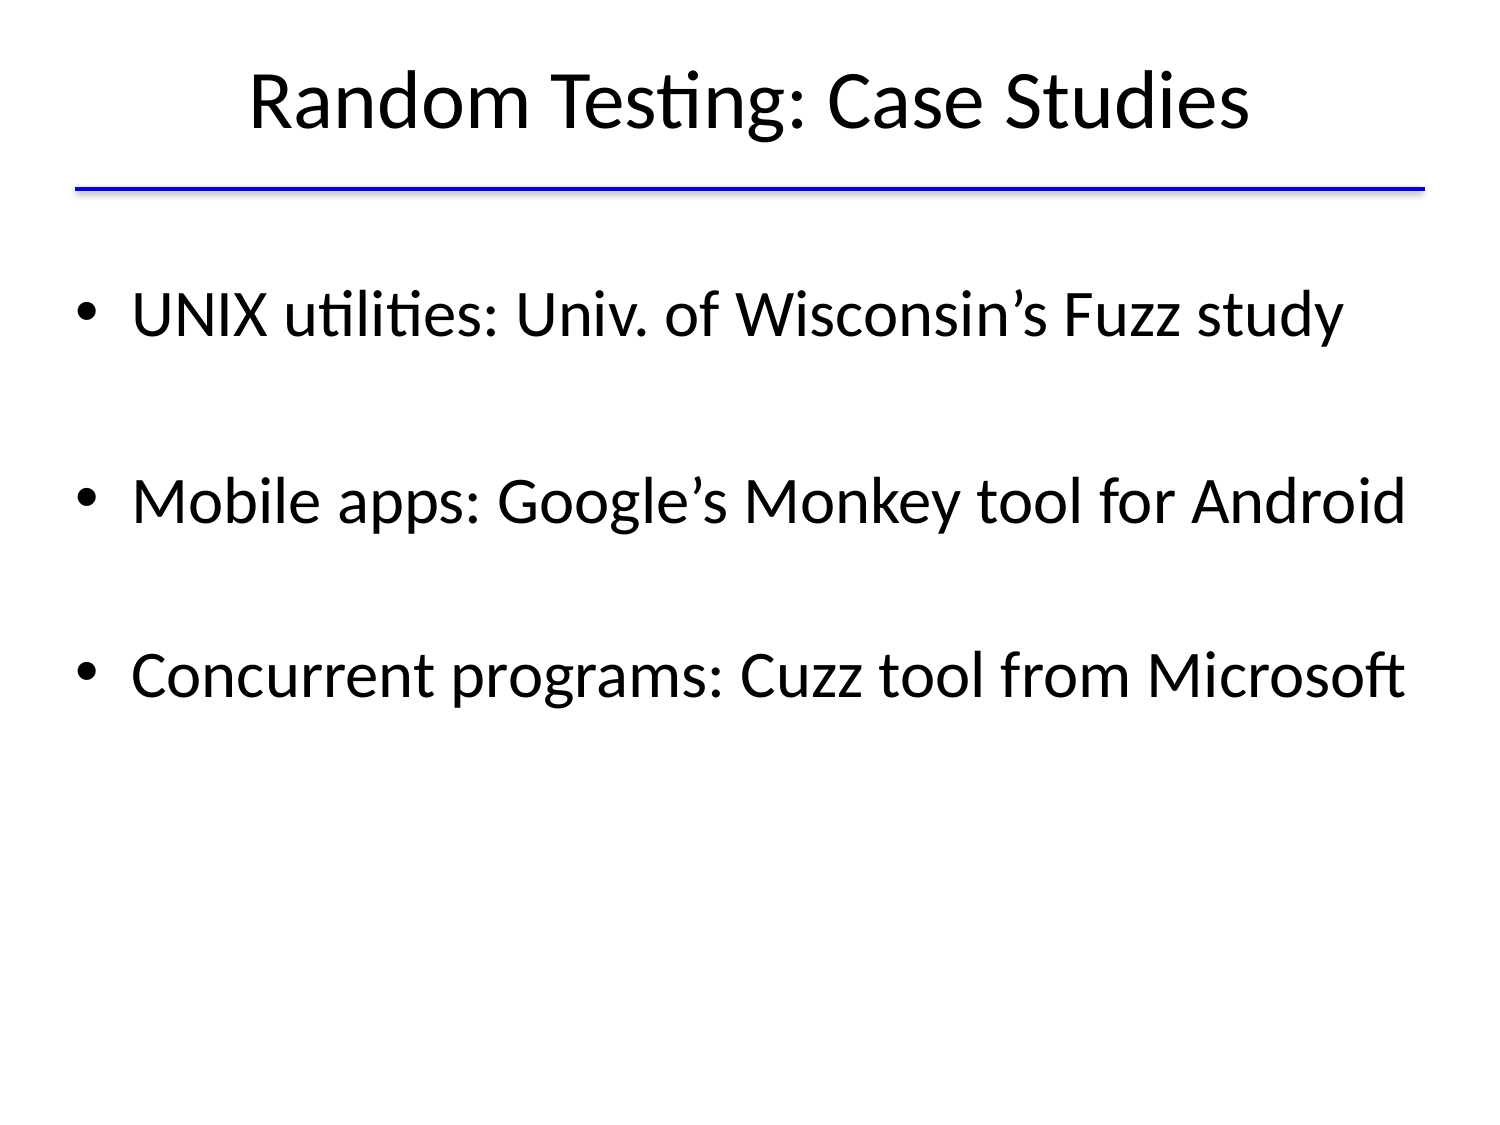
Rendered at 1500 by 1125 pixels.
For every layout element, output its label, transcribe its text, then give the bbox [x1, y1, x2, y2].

title Random Testing: Case Studies [75, 1, 1425, 190]
list UNIX utilities: Univ. of Wisconsin’s Fuzz study Mobile apps: Google’s Monkey tool for Android Concurrent programs: Cuzz tool from Microsoft [60, 262, 1455, 1005]
